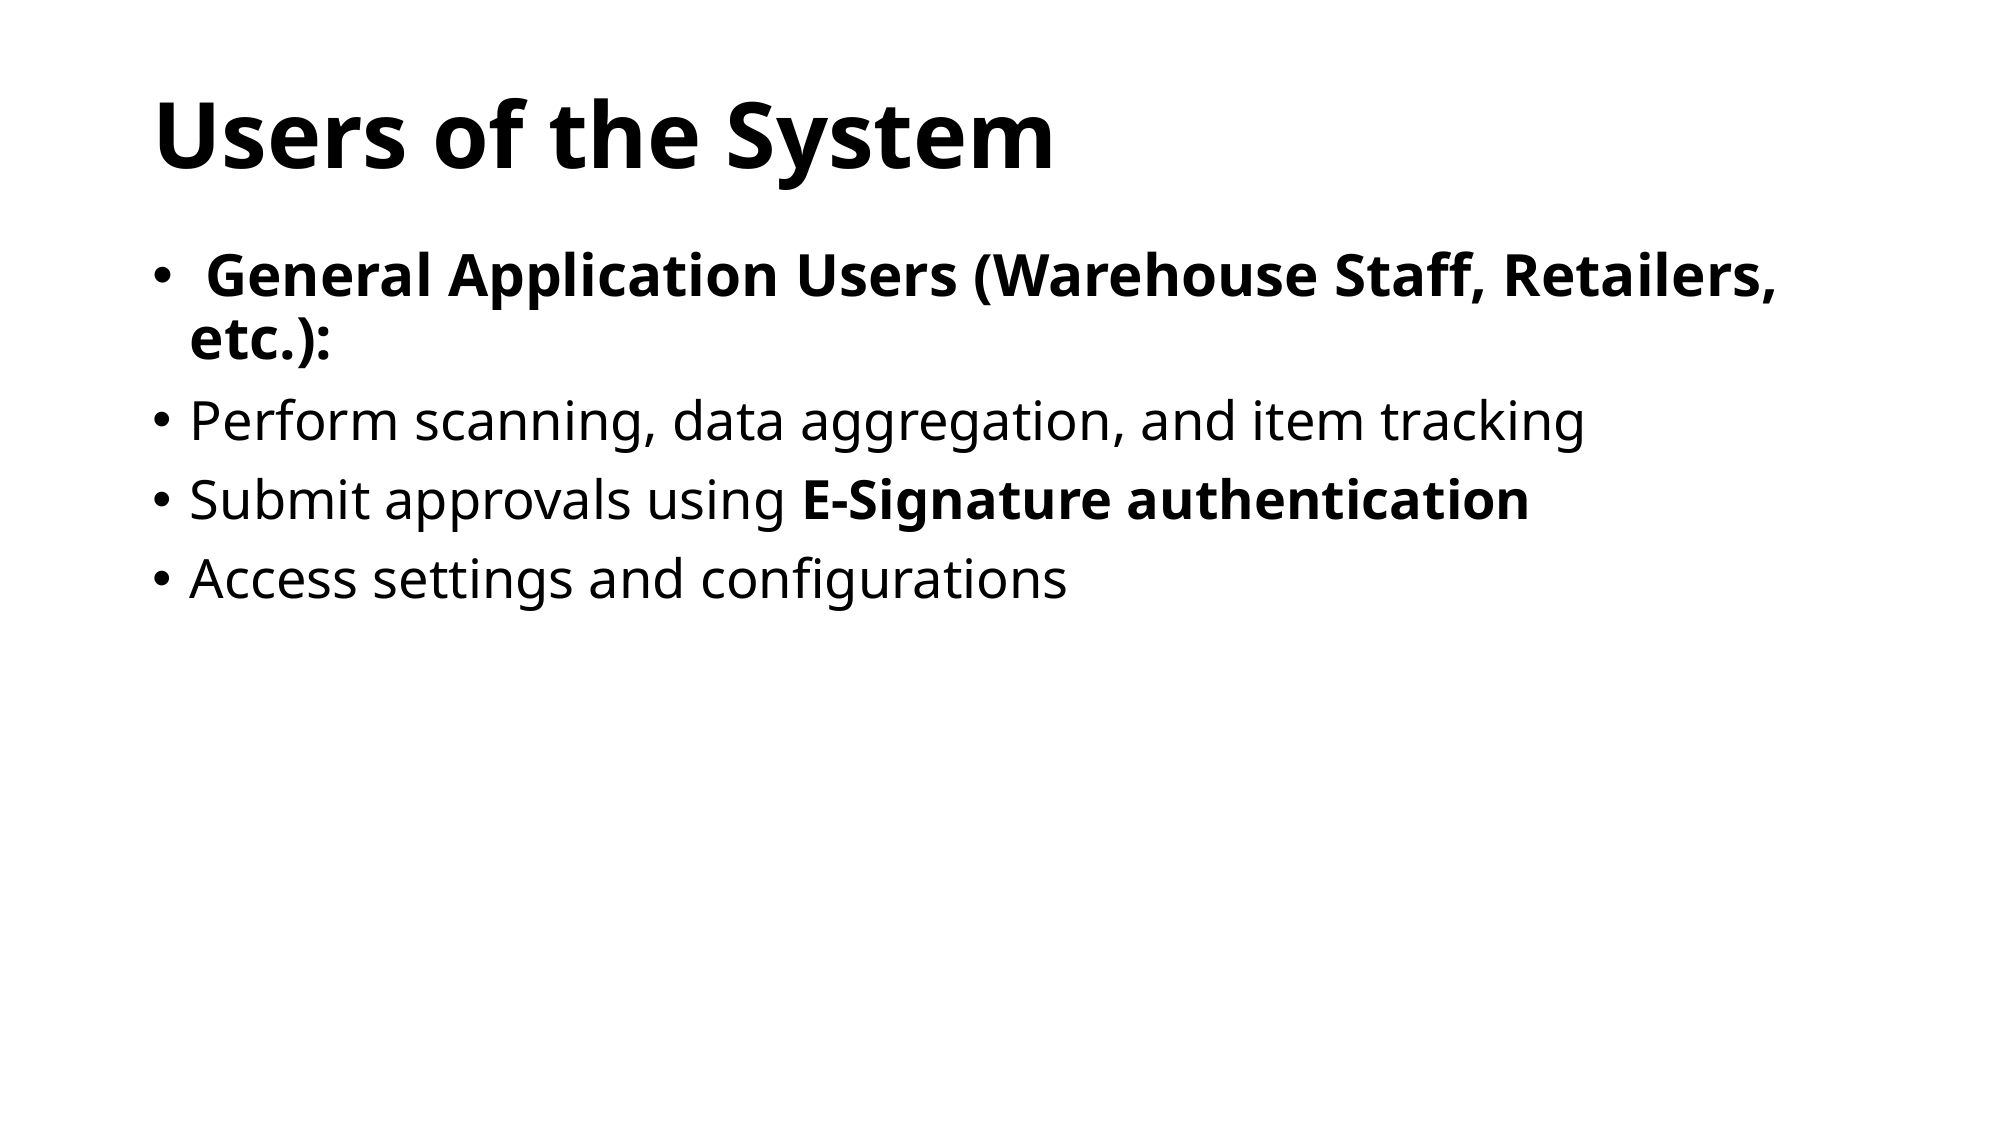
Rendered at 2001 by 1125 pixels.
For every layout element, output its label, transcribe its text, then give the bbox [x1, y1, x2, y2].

title Users of the System [137, 59, 1863, 218]
list General Application Users (Warehouse Staff, Retailers, etc.): Perform scanning, data aggregation, and item tracking Submit approvals using E-Signature authentication Access settings and configurations [137, 239, 1863, 1014]
